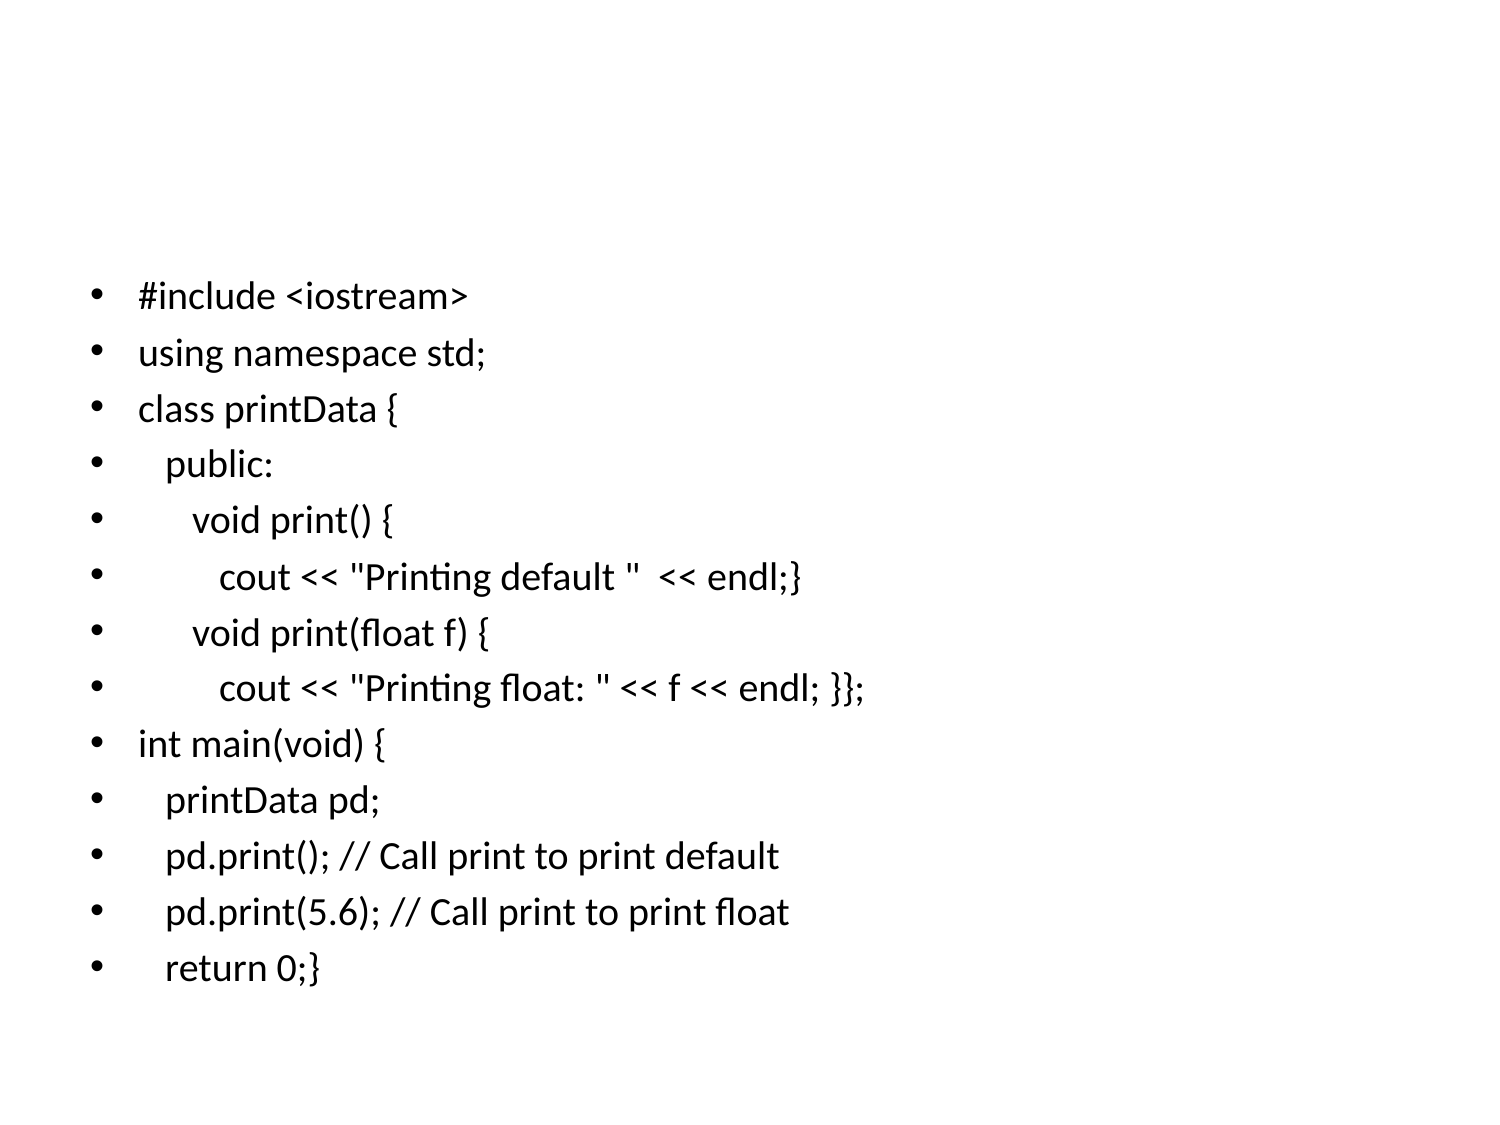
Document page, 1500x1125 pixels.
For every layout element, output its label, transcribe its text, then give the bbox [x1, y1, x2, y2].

list #include <iostream> using namespace std; class printData { public: void print() { cout << "Printing default " << endl;} void print(float f) { cout << "Printing float: " << f << endl; }}; int main(void) { printData pd; pd.print(); // Call print to print default pd.print(5.6); // Call print to print float return 0;} [75, 262, 1425, 1005]
